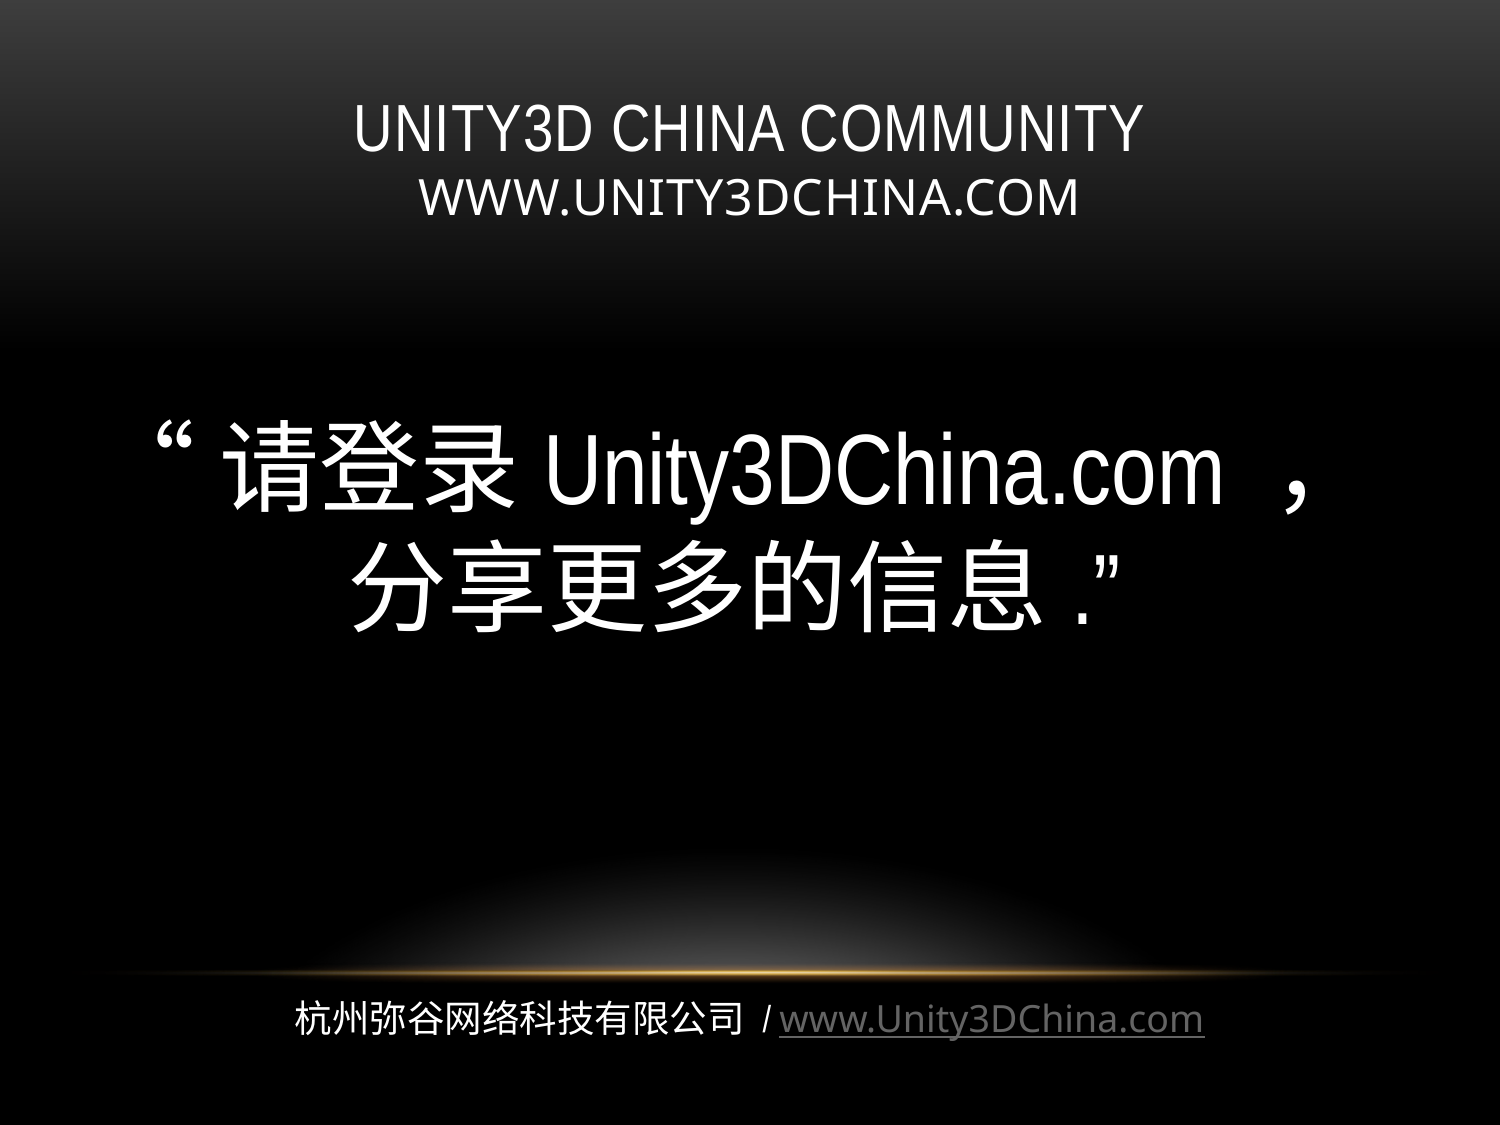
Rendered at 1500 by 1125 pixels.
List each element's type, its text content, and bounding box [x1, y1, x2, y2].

text_box “请登录Unity3DChina.com ， 分享更多的信息.” [80, 397, 1388, 652]
picture [0, 0, 1500, 1125]
text_box 杭州弥谷网络科技有限公司 / www.Unity3DChina.com [280, 987, 1220, 1054]
text_box Unity3D china community www.Unity3Dchina.com [99, 45, 1400, 233]
